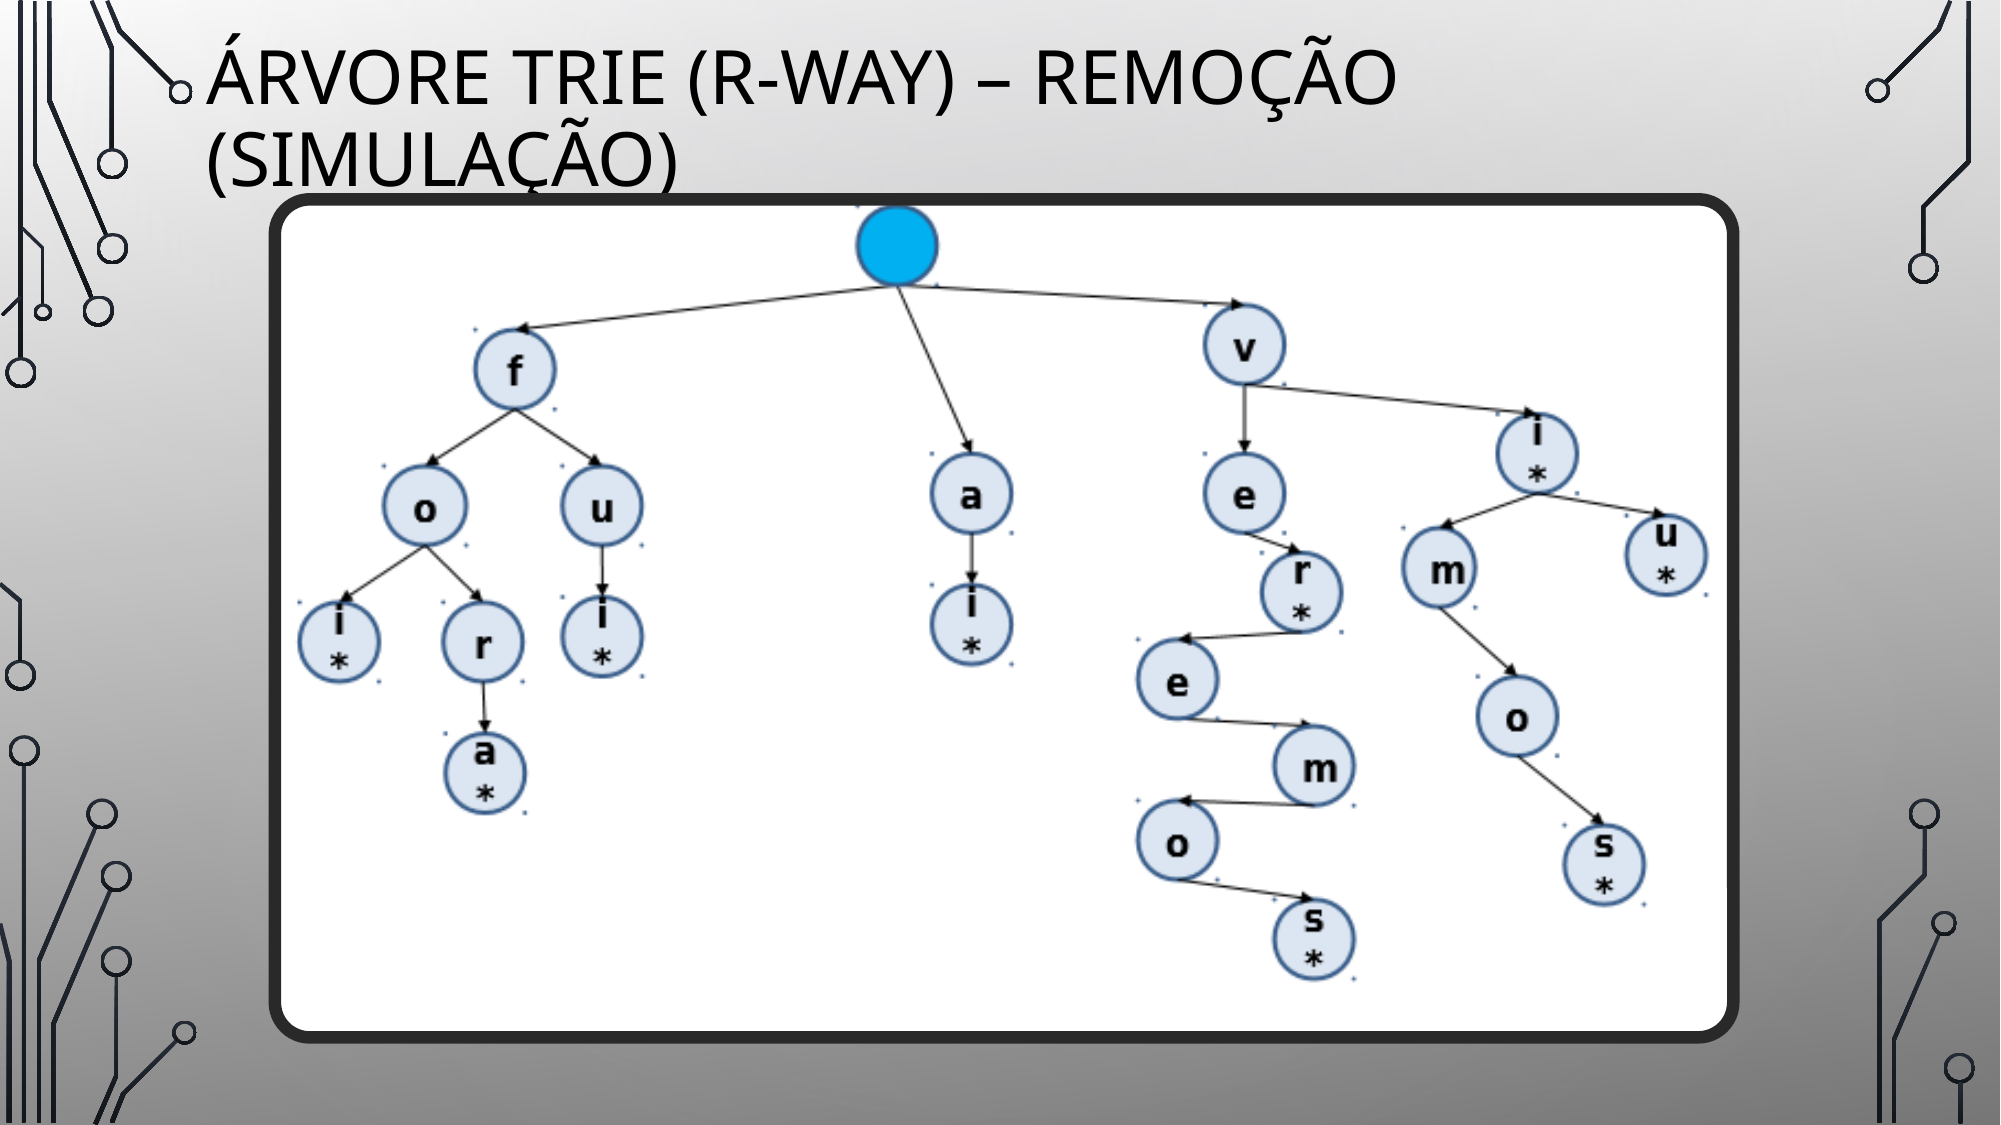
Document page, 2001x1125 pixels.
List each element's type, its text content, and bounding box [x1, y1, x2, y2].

picture [274, 199, 1734, 1038]
title áRvore trie (R-way) – Remoção (Simulação) [191, 0, 1817, 243]
